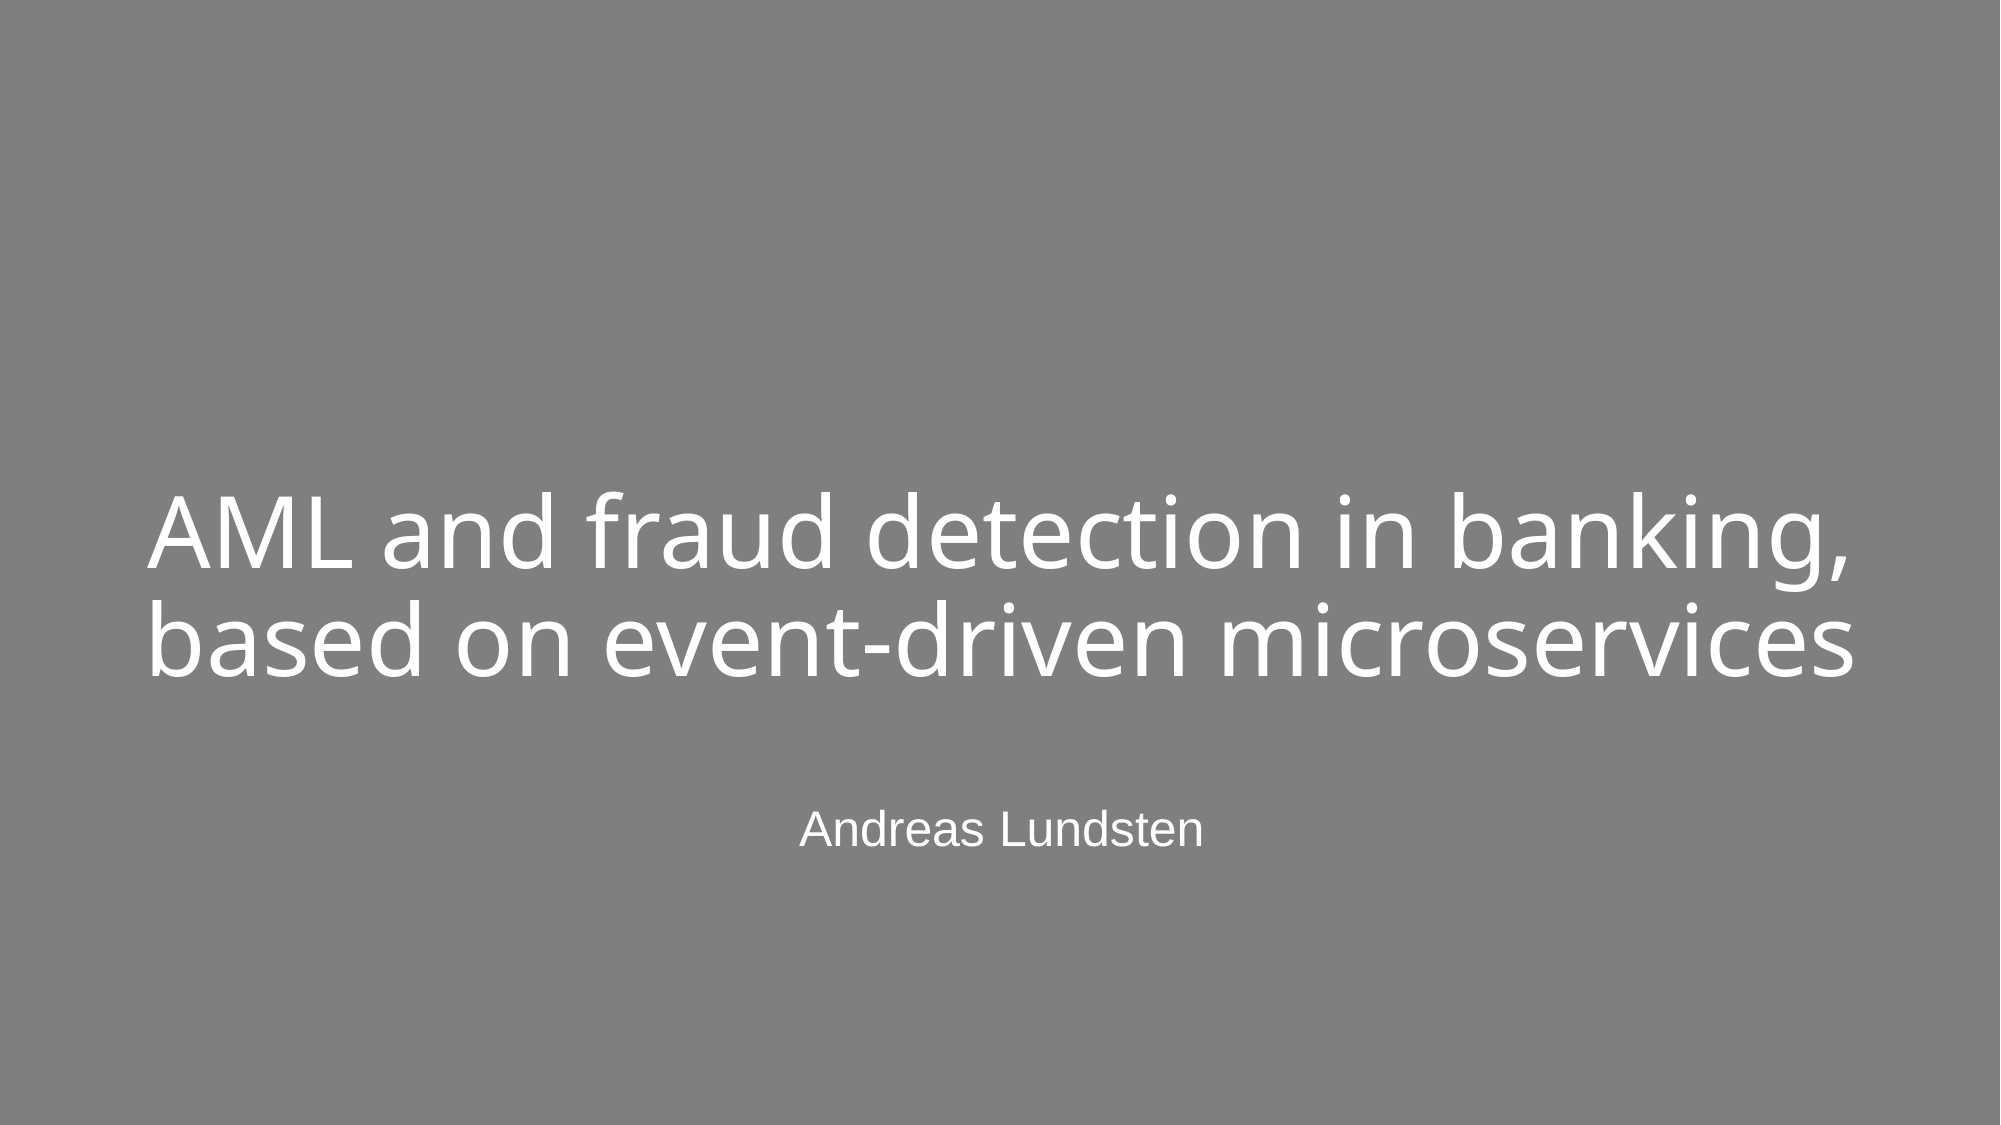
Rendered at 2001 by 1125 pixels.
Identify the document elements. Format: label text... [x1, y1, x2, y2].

subtitle Andreas Lundsten [126, 697, 1877, 919]
title AML and fraud detection in banking, based on event-driven microservices [126, 126, 1877, 697]
